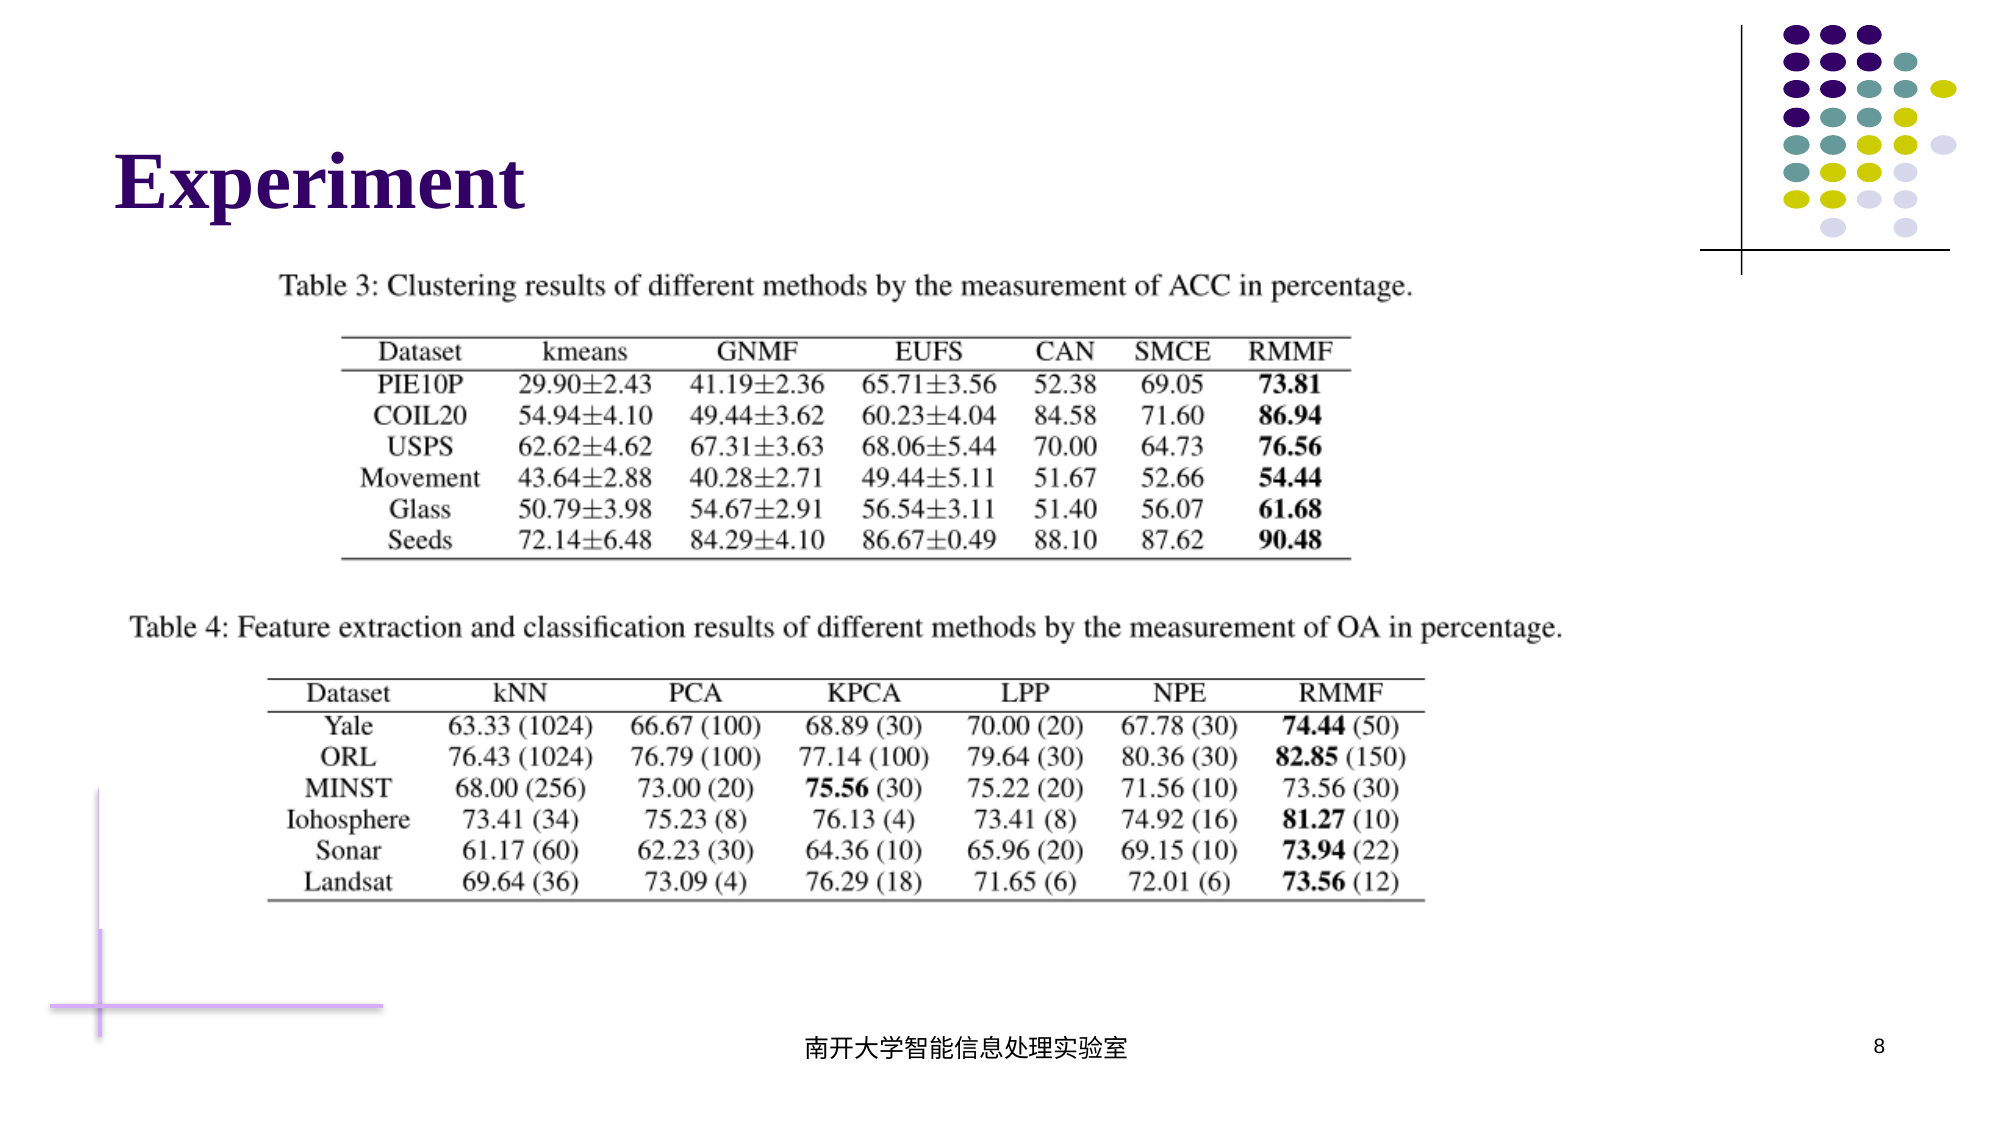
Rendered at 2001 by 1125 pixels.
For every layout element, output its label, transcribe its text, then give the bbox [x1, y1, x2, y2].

footer 南开大学智能信息处理实验室 [99, 1025, 1433, 1100]
title Experiment [99, 20, 1750, 233]
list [99, 245, 1591, 929]
slide_number 8 [1433, 1025, 1900, 1100]
